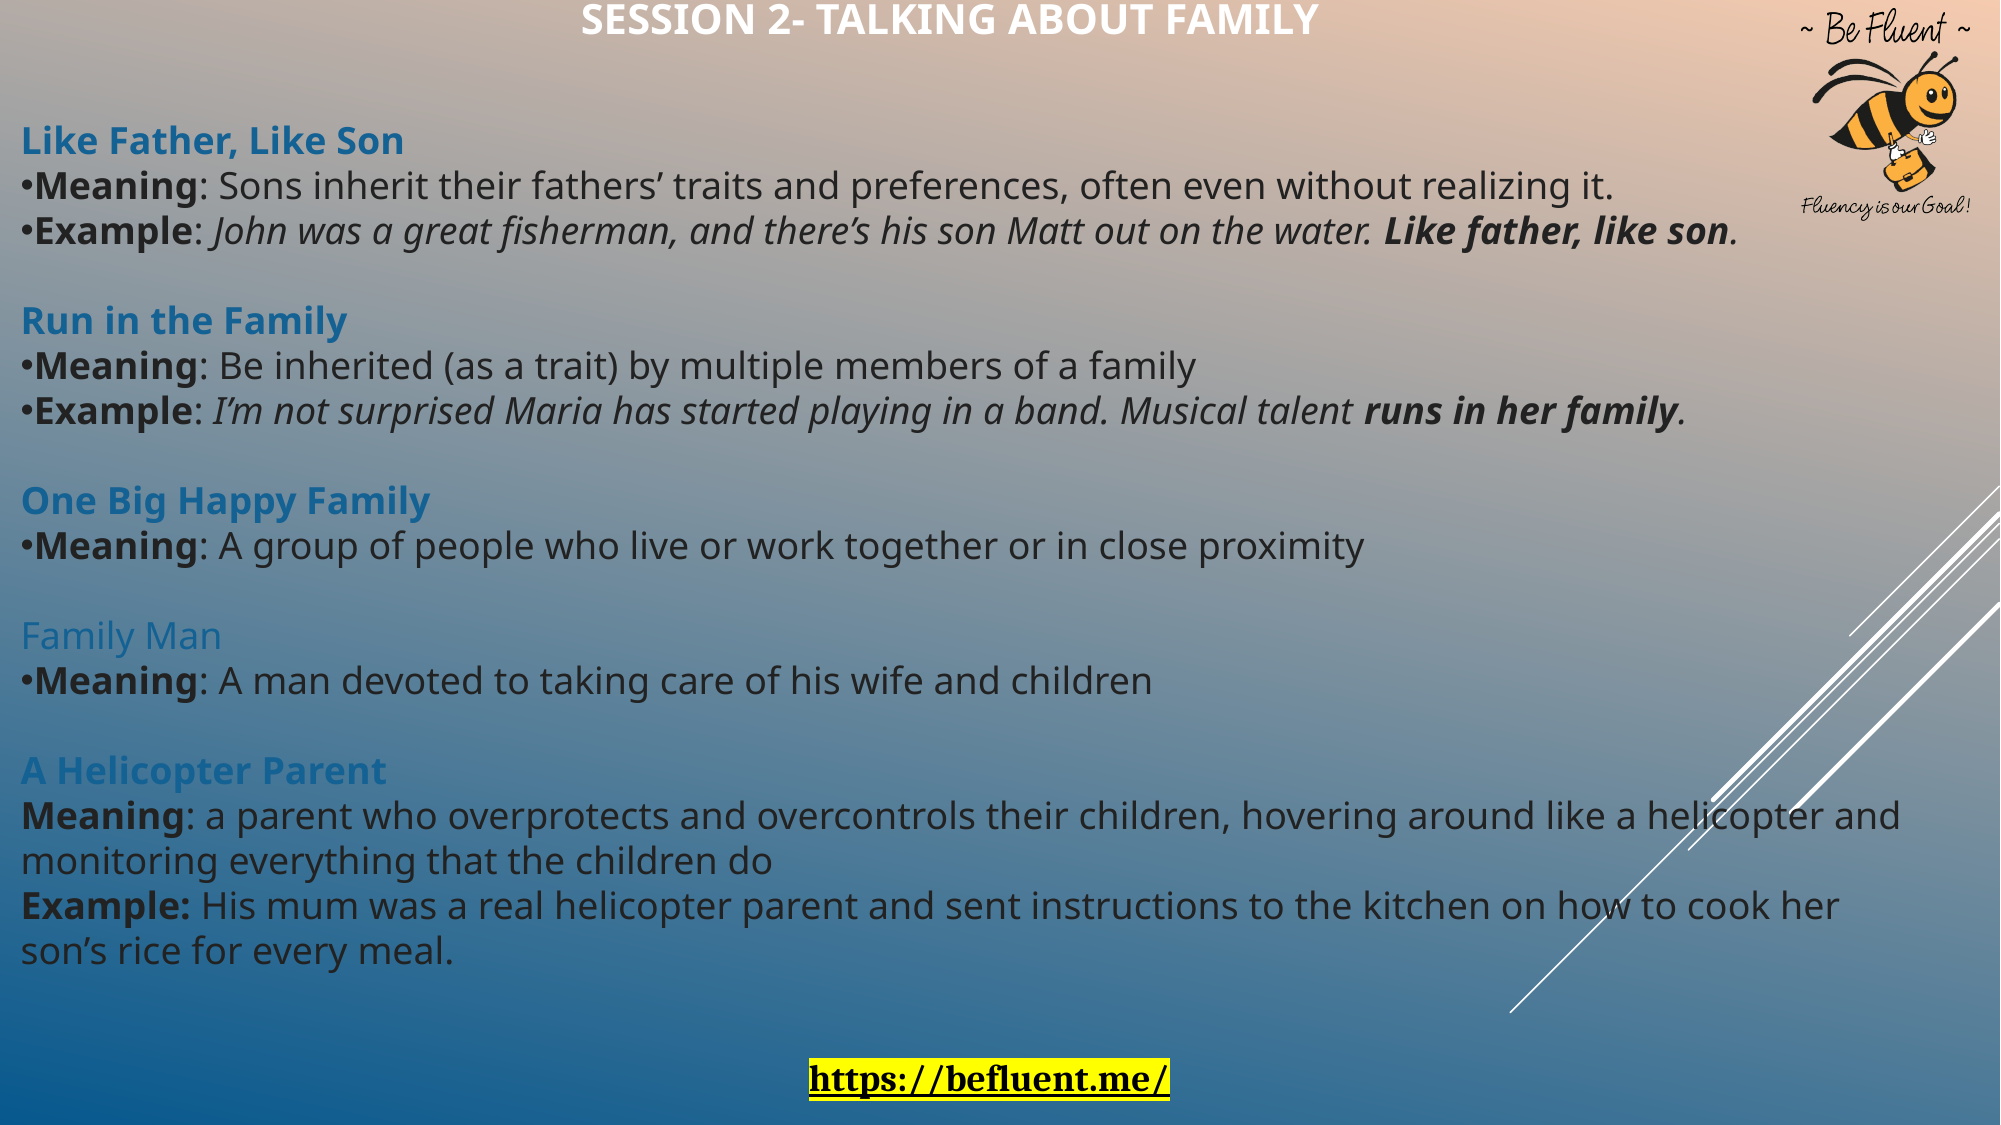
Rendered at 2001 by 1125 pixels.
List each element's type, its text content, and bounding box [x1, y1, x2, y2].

picture [1796, 0, 2000, 229]
title Session 2- Talking about Family [79, 0, 1796, 64]
text_box https://befluent.me/ [457, 1046, 1522, 1107]
text_box Like Father, Like Son Meaning: Sons inherit their fathers’ traits and preferences, often even without realizing it. Example: John was a great fisherman, and there’s his son Matt out on the water. Like father, like son. Run in the Family Meaning: Be inherited (as a trait) by multiple members of a family Example: I’m not surprised Maria has started playing in a band. Musical talent runs in her family. One Big Happy Family Meaning: A group of people who live or work together or in close proximity Family Man Meaning: A man devoted to taking care of his wife and children A Helicopter Parent Meaning: a parent who overprotects and overcontrols their children, hovering around like a helicopter and monitoring everything that the children do Example: His mum was a real helicopter parent and sent instructions to the kitchen on how to cook her son’s rice for every meal. [5, 64, 1921, 980]
